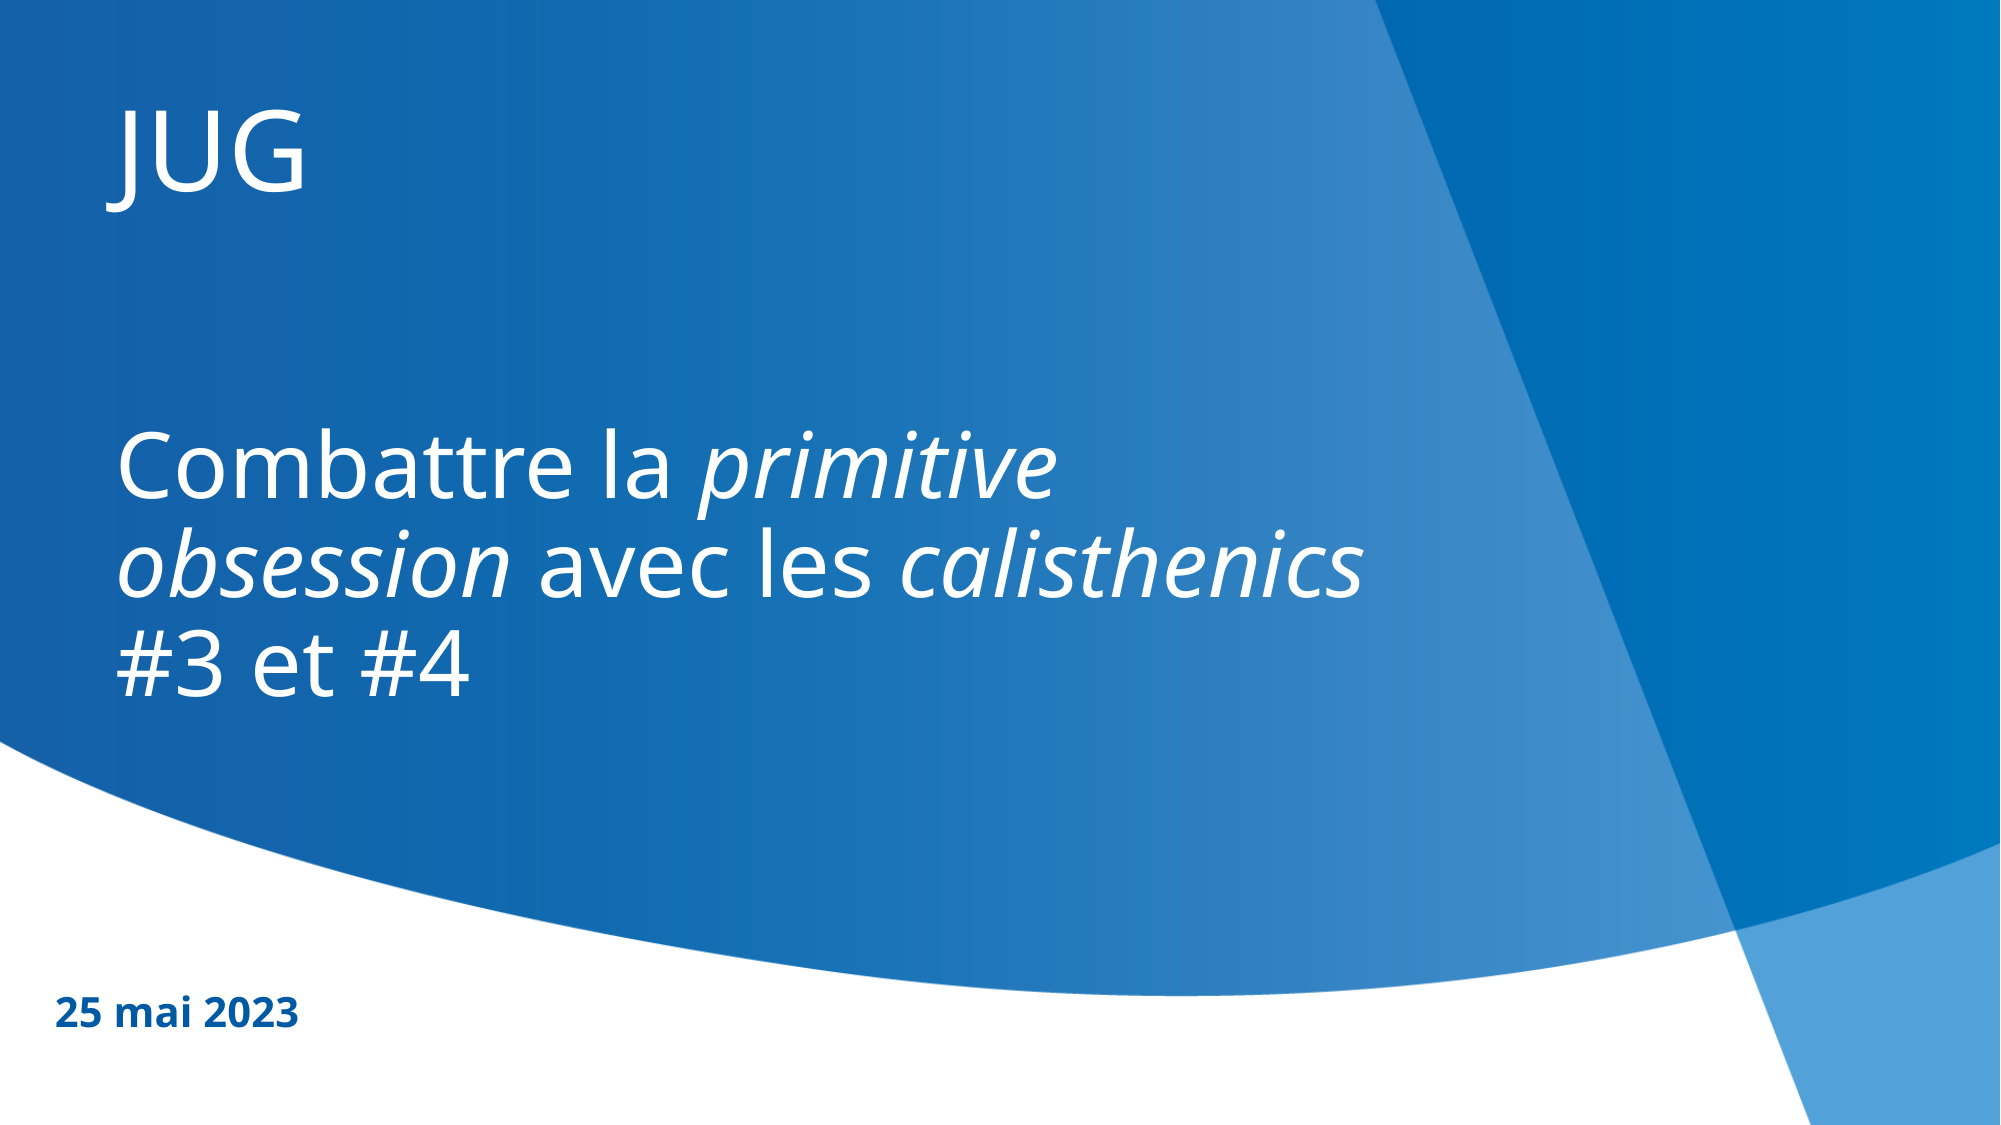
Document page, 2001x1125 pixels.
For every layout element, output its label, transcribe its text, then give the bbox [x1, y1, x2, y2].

title JUG [100, 46, 1271, 264]
picture [0, 0, 2000, 1125]
list 25 mai 2023 [39, 984, 732, 1046]
list Combattre la primitive obsession avec les calisthenics #3 et #4 [100, 411, 1420, 684]
